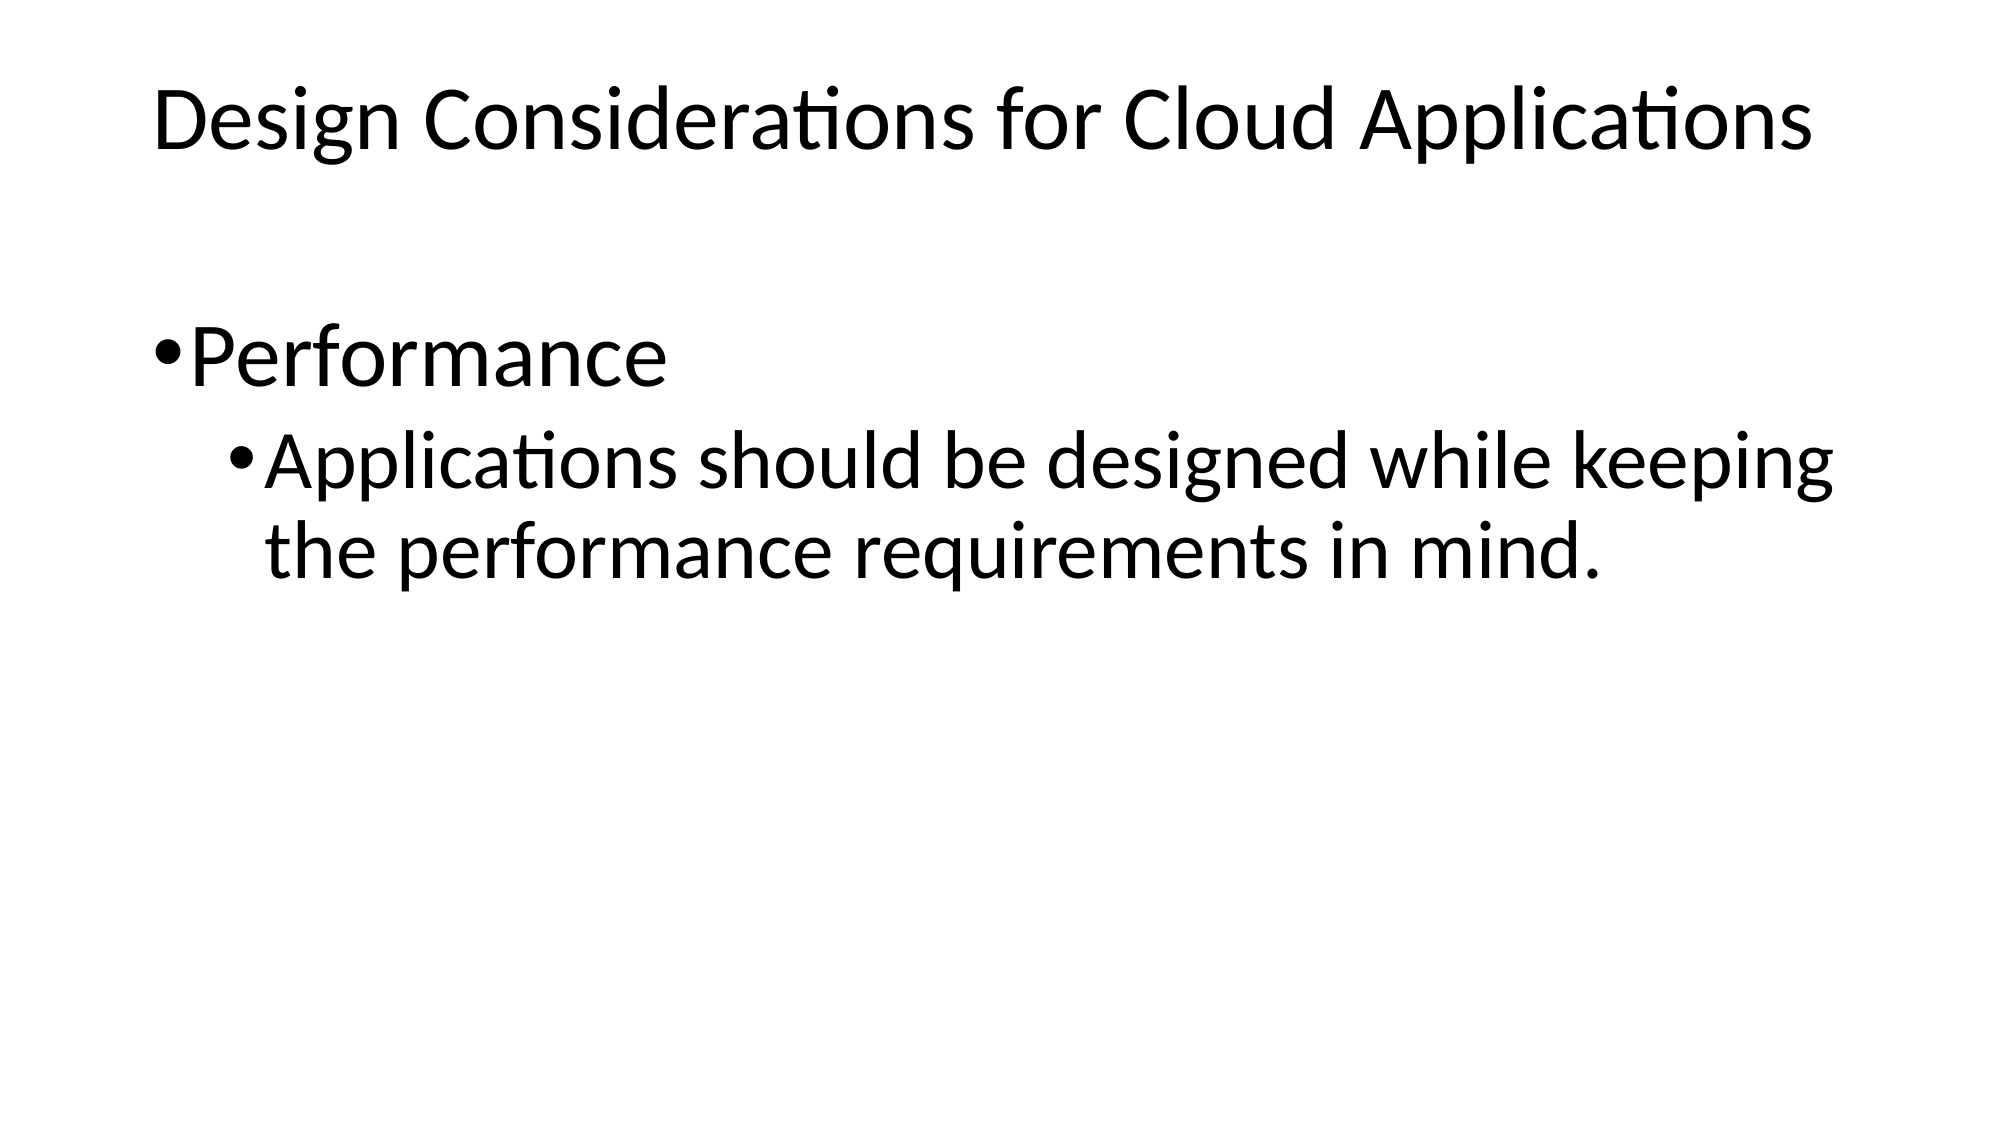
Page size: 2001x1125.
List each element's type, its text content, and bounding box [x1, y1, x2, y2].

title Design Considerations for Cloud Applications [137, 30, 1863, 209]
list Performance Applications should be designed while keeping the performance requirements in mind. [137, 299, 1896, 1014]
